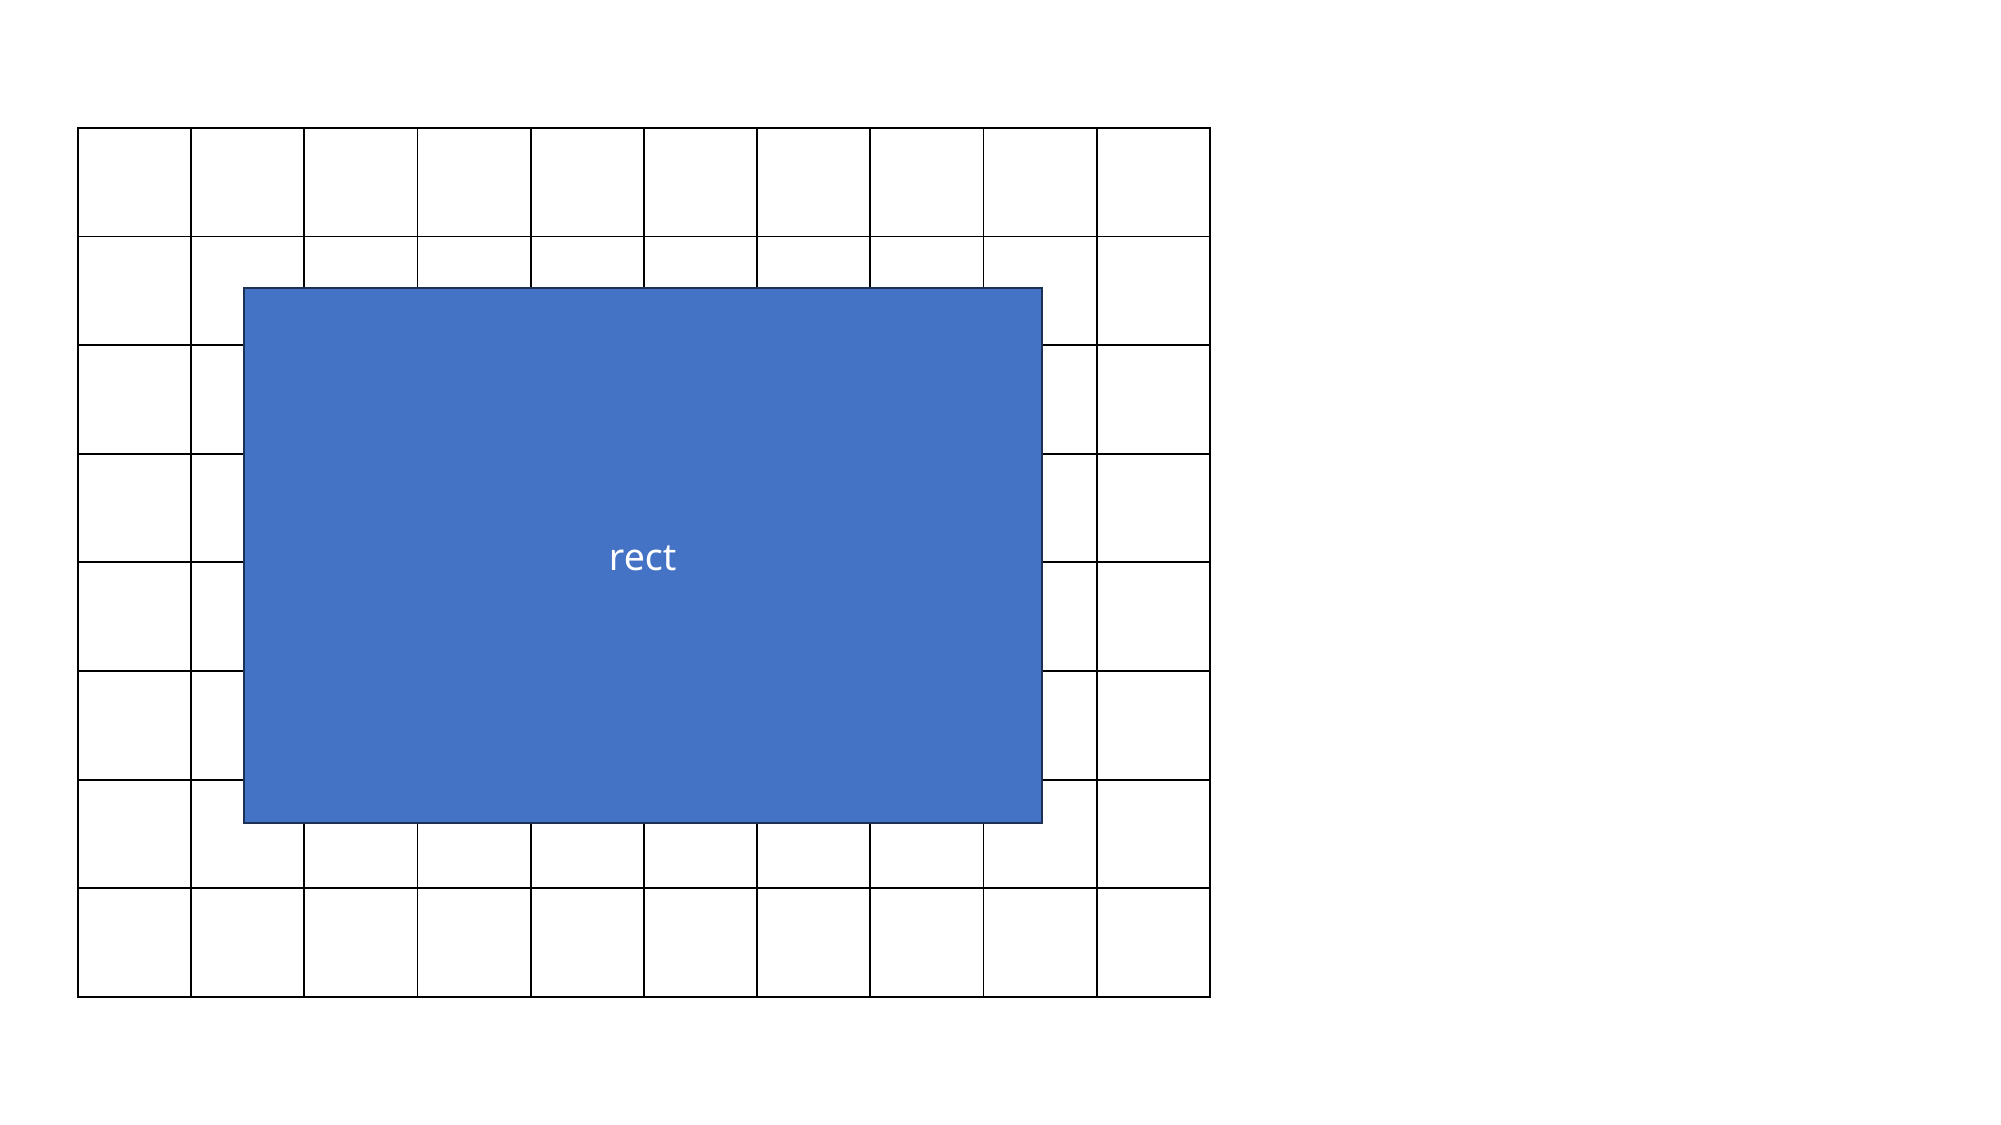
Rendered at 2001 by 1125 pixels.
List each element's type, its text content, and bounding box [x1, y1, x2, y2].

table_cell [192, 889, 303, 996]
table_cell [984, 781, 1096, 887]
table_cell [984, 889, 1096, 996]
table_cell [532, 889, 643, 996]
table_cell [192, 346, 243, 453]
table_header [758, 129, 869, 236]
table_cell [79, 672, 190, 779]
table_header [192, 129, 303, 236]
table_cell [192, 672, 243, 779]
table_cell [305, 237, 417, 287]
table_cell [1098, 237, 1209, 344]
table_cell [192, 455, 243, 561]
table_cell [1098, 346, 1209, 453]
table_header [418, 129, 530, 236]
table_cell [1098, 672, 1209, 779]
table_cell [305, 889, 417, 996]
table_cell [1098, 455, 1209, 561]
table_cell [645, 889, 756, 996]
table_cell [79, 346, 190, 453]
table_cell [532, 824, 643, 887]
table_cell [1098, 563, 1209, 670]
text_box rect [243, 287, 1043, 824]
table_cell [79, 455, 190, 561]
table_header [305, 129, 417, 236]
table_header [79, 129, 190, 236]
table_cell [79, 781, 190, 887]
table_header [871, 129, 983, 236]
table_header [532, 129, 643, 236]
table_cell [79, 889, 190, 996]
table_cell [871, 889, 983, 996]
table_cell [1043, 563, 1096, 670]
table_header [645, 129, 756, 236]
table_cell [1098, 781, 1209, 887]
table_cell [1098, 889, 1209, 996]
table_cell [645, 824, 756, 887]
table_cell [758, 824, 869, 887]
table_cell [79, 563, 190, 670]
table_cell [532, 237, 643, 287]
table_cell [758, 889, 869, 996]
table_cell [1043, 346, 1096, 453]
table_cell [1043, 455, 1096, 561]
table_cell [758, 237, 869, 287]
table_cell [871, 237, 983, 287]
table_header [1098, 129, 1209, 236]
table_cell [418, 889, 530, 996]
table_cell [418, 824, 530, 887]
table_cell [305, 824, 417, 887]
table_cell [192, 781, 303, 887]
table_header [984, 129, 1096, 236]
table_cell [418, 237, 530, 287]
table_cell [1043, 672, 1096, 779]
table_cell [871, 824, 983, 887]
table_cell [984, 237, 1096, 344]
table_cell [79, 237, 190, 344]
table_cell [192, 563, 243, 670]
table_cell [645, 237, 756, 287]
table_cell [192, 237, 303, 344]
